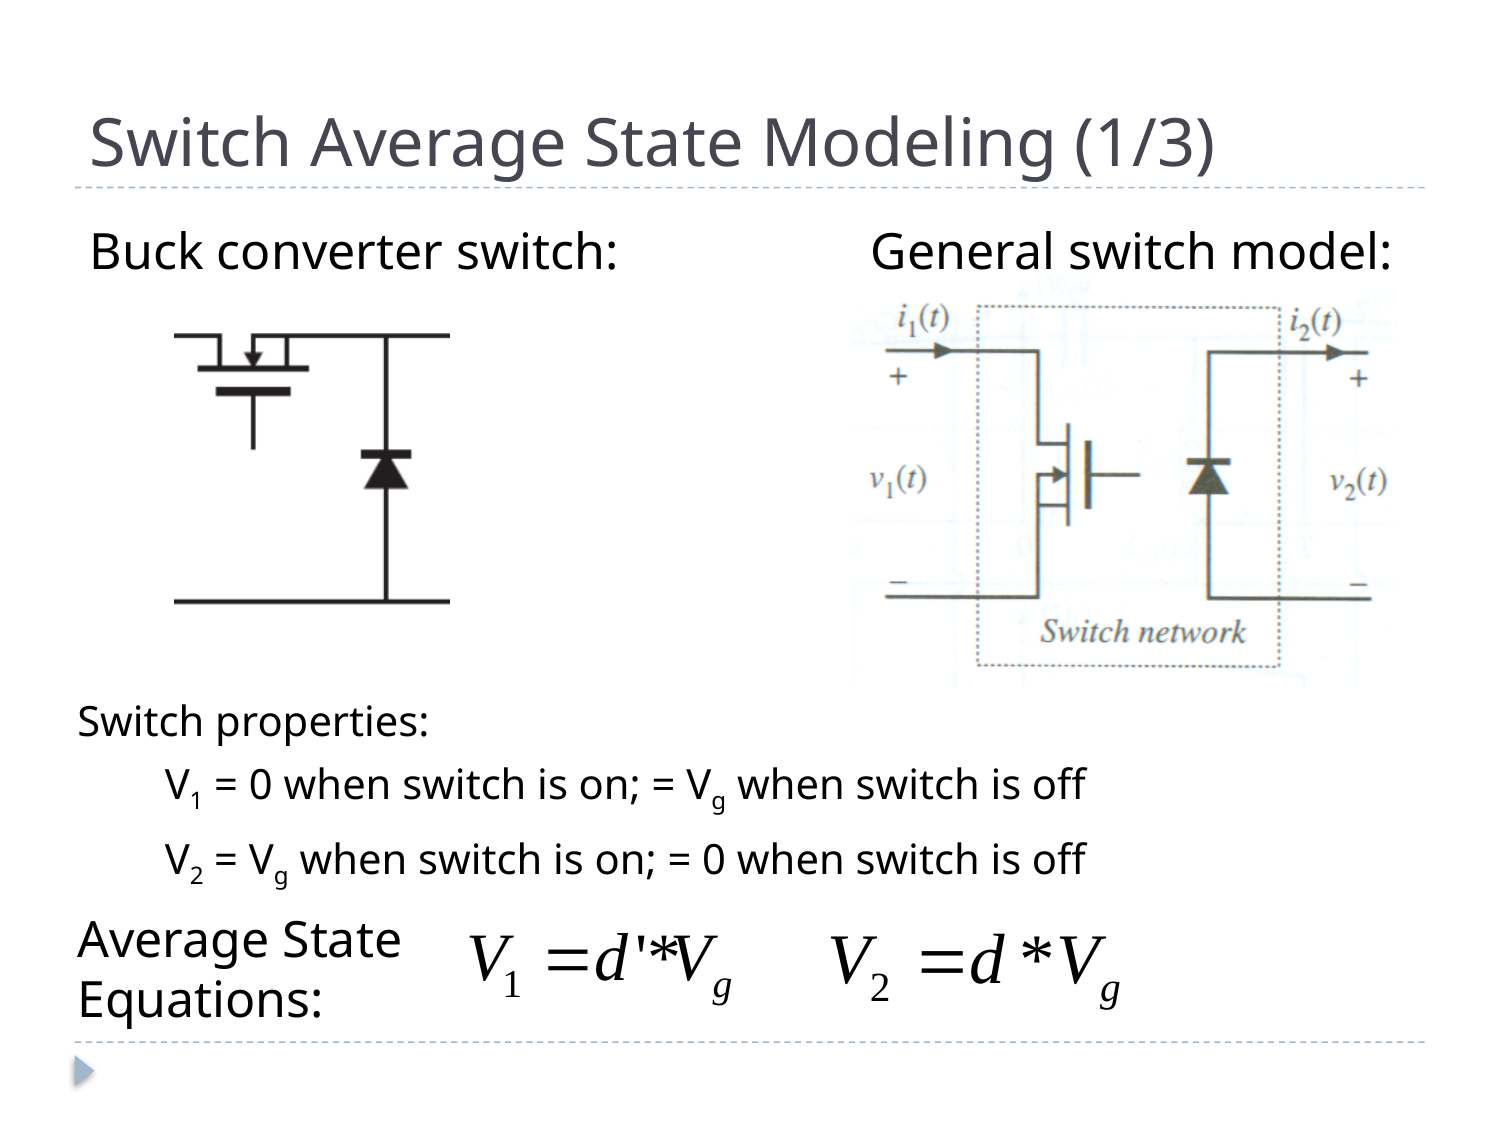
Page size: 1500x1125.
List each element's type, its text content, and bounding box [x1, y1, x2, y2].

text_box Switch properties: [62, 687, 913, 753]
text_box Buck converter switch: [75, 212, 650, 288]
picture [849, 274, 1399, 688]
text_box Average State Equations: [62, 899, 488, 1035]
text_box V1 = 0 when switch is on; = Vg when switch is off [149, 750, 1113, 822]
text_box V2 = Vg when switch is on; = 0 when switch is off [150, 825, 1175, 897]
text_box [823, 912, 1138, 1026]
title Switch Average State Modeling (1/3) [75, 24, 1425, 188]
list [174, 299, 451, 618]
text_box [462, 912, 746, 1021]
text_box General switch model: [855, 212, 1425, 288]
